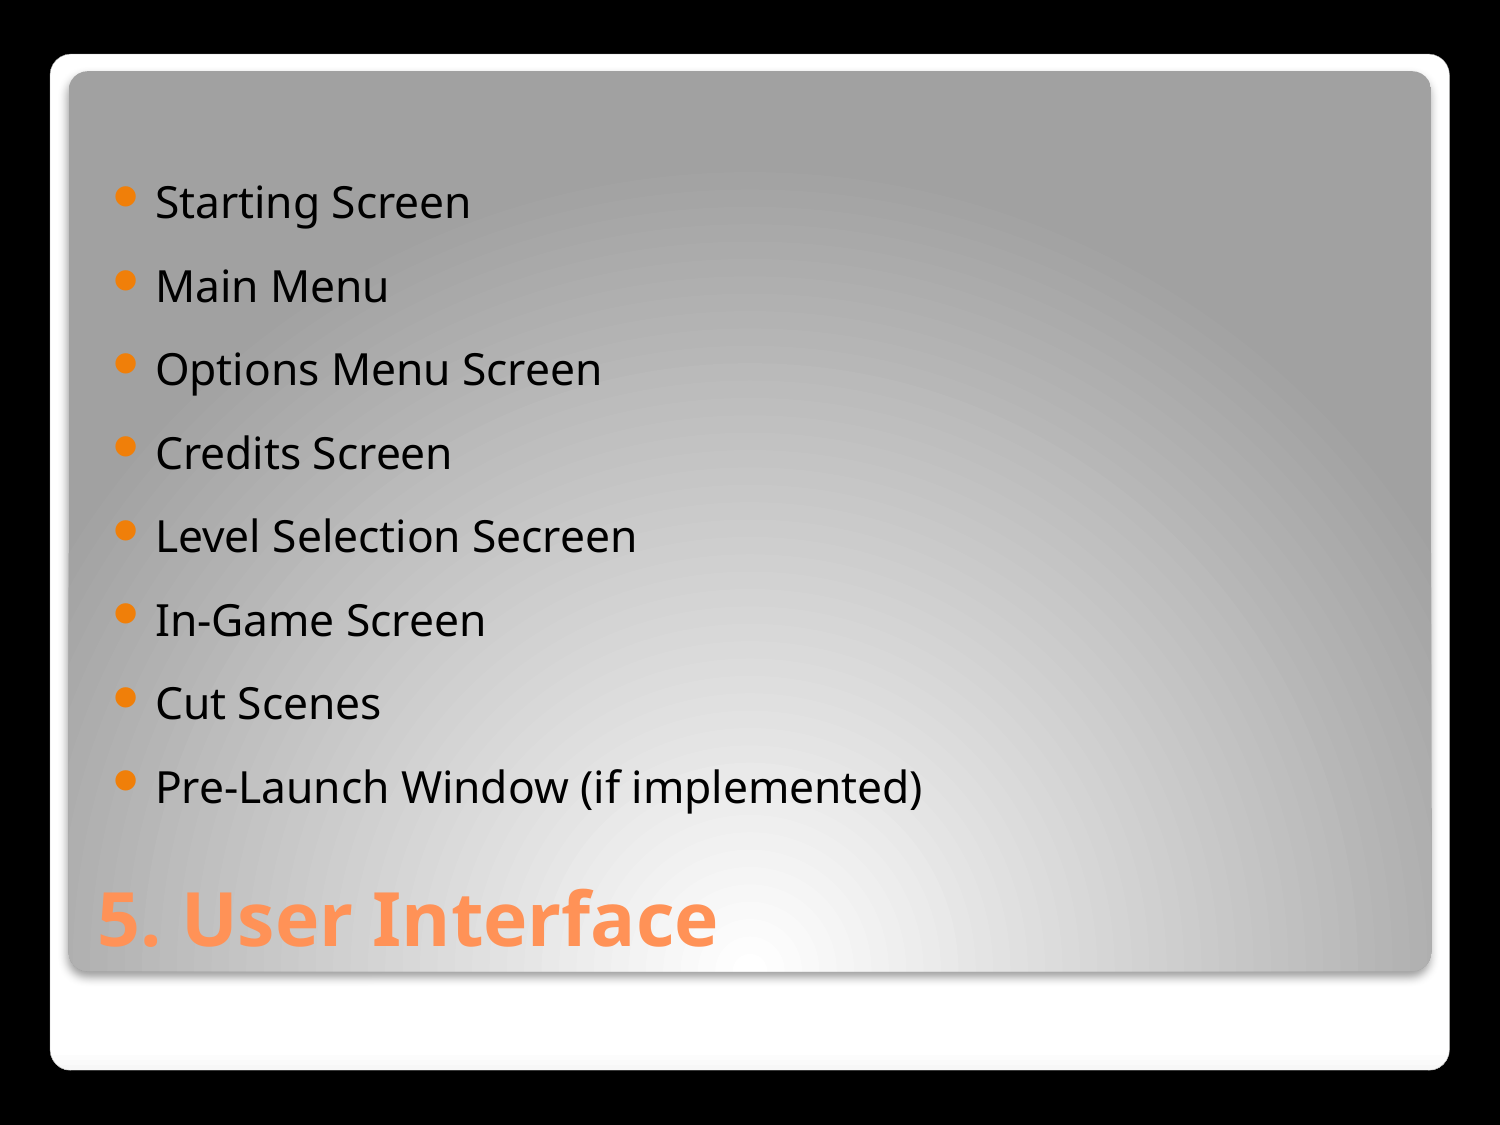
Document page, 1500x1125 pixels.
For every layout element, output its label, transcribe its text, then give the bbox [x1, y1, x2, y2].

title 5. User Interface [82, 821, 1425, 970]
list Starting Screen Main Menu Options Menu Screen Credits Screen Level Selection Secreen In-Game Screen Cut Scenes Pre-Launch Window (if implemented) [82, 133, 1425, 821]
